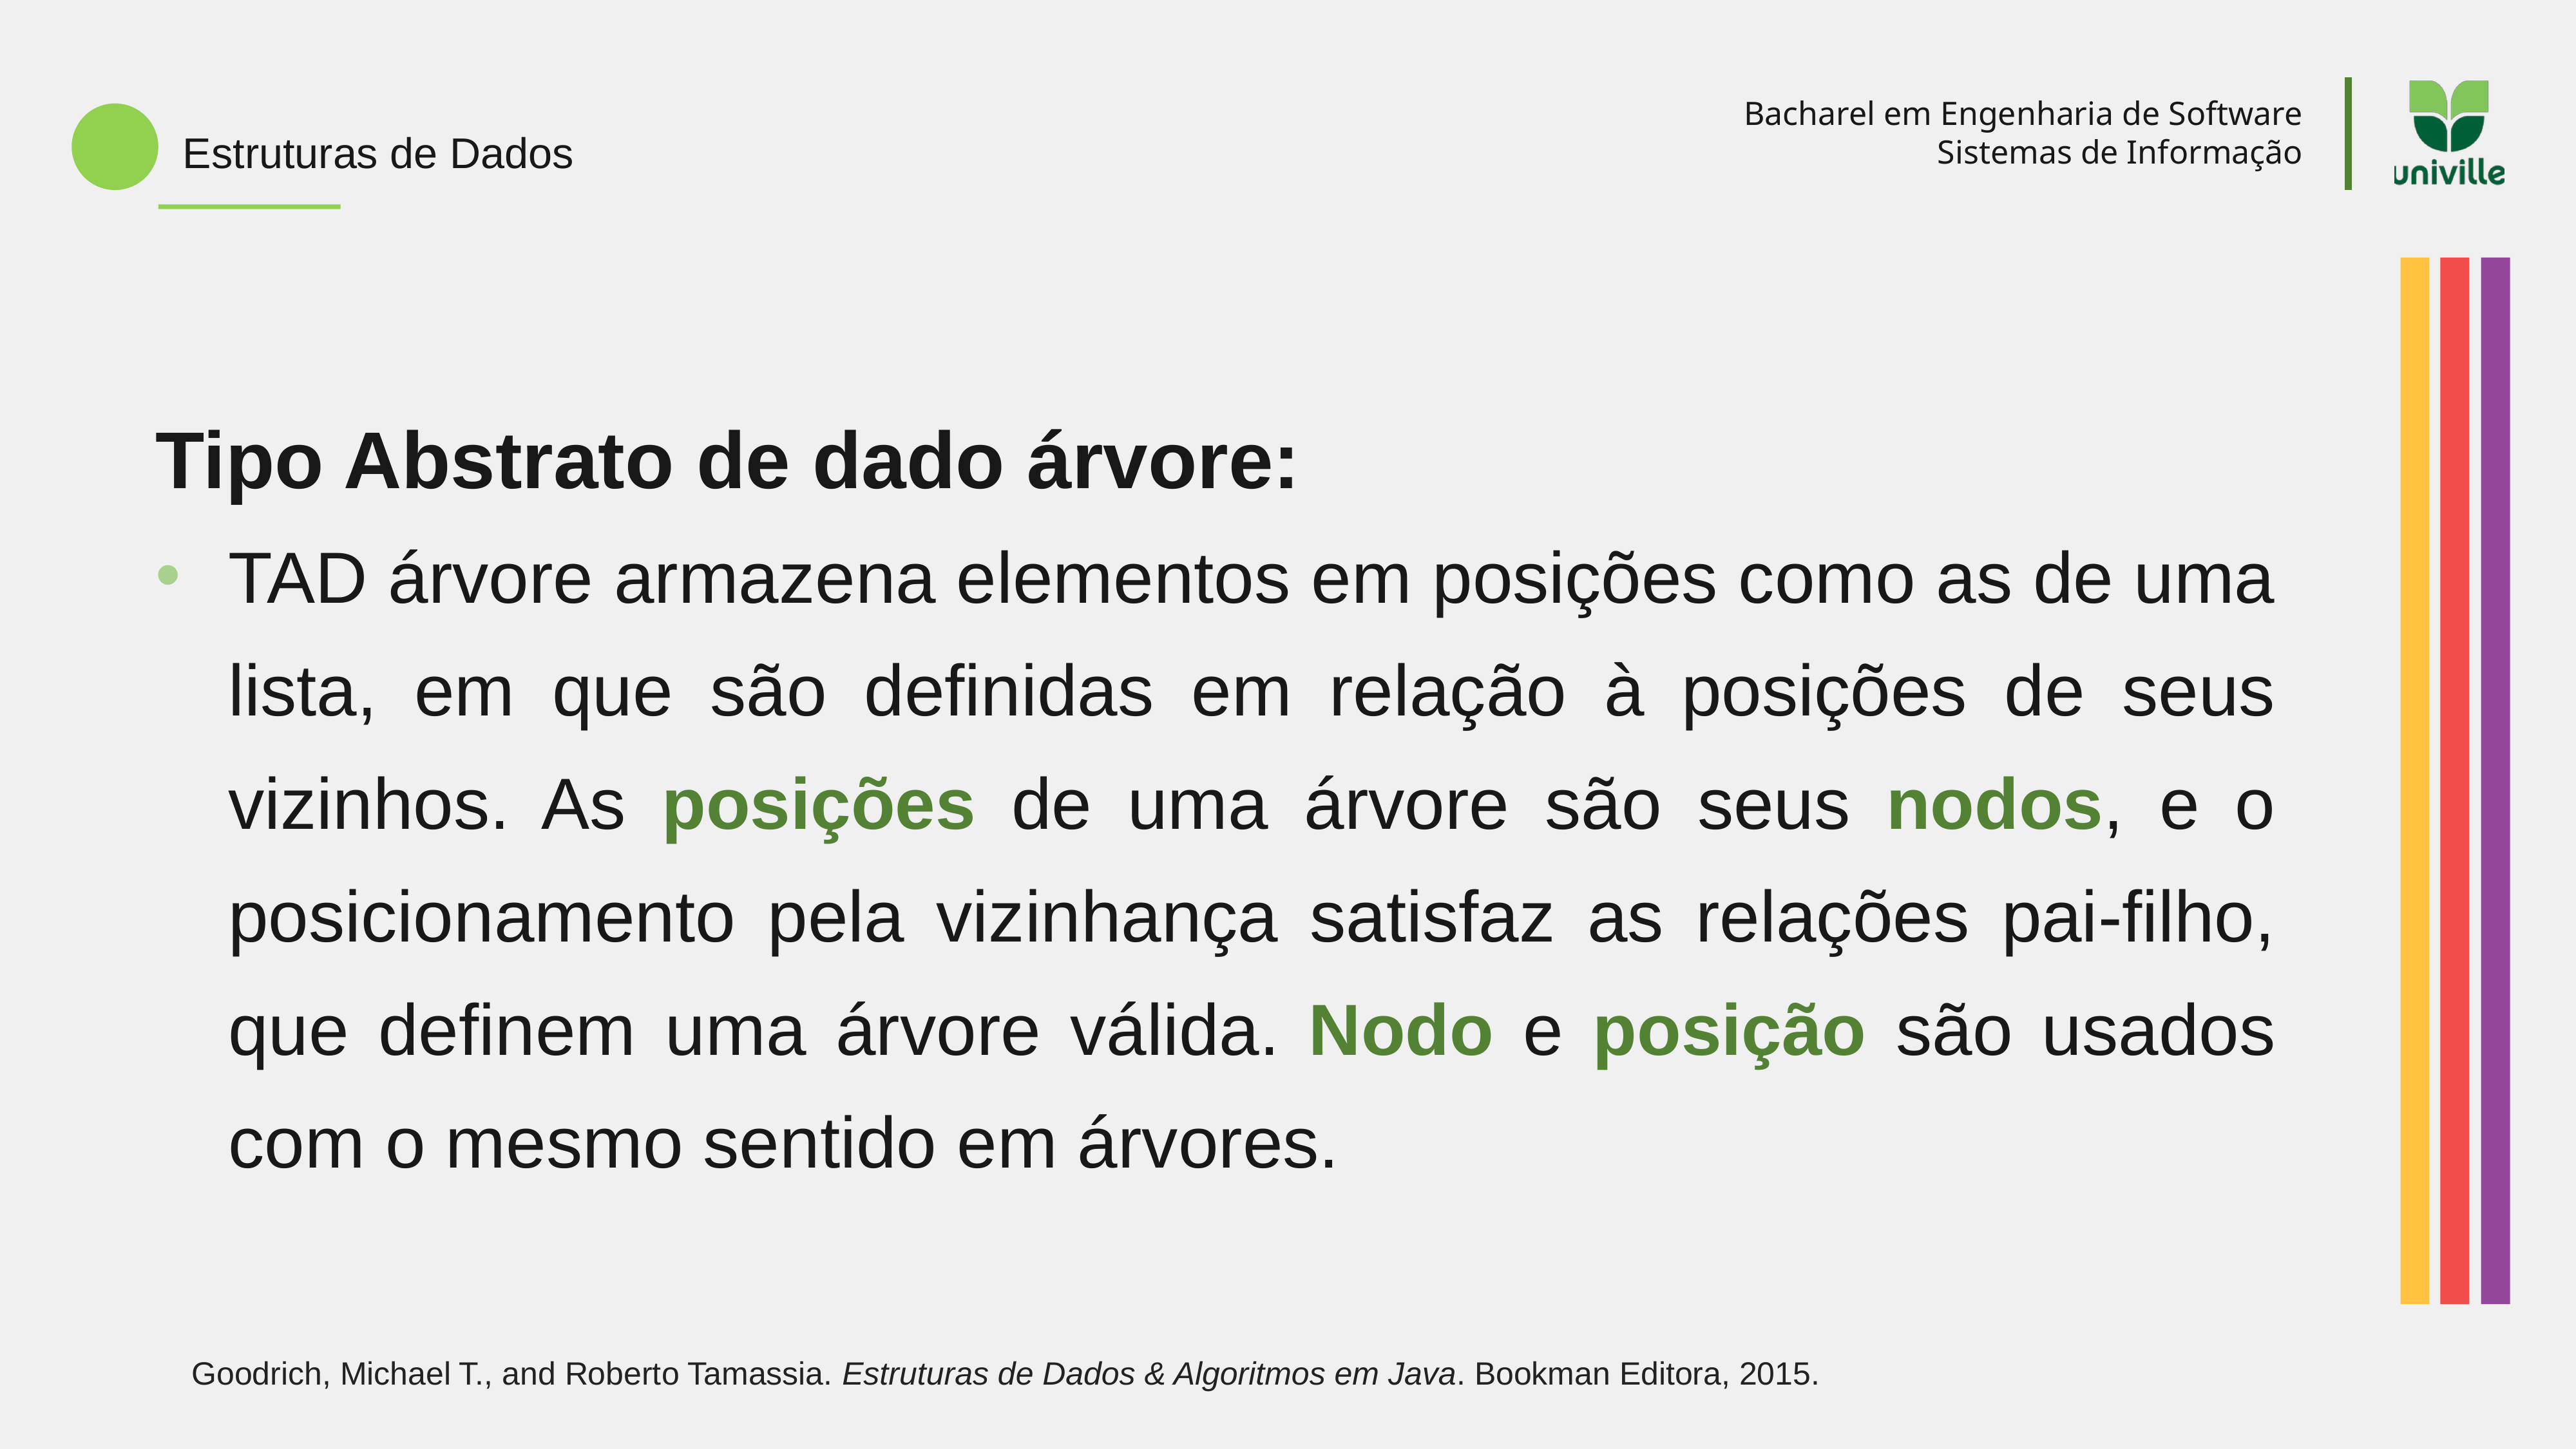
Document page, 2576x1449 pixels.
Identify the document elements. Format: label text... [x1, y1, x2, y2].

text_box Tipo Abstrato de dado árvore: TAD árvore armazena elementos em posições como as de uma lista, em que são definidas em relação à posições de seus vizinhos. As posições de uma árvore são seus nodos, e o posicionamento pela vizinhança satisfaz as relações pai-filho, que definem uma árvore válida. Nodo e posição são usados com o mesmo sentido em árvores. [146, 374, 2285, 1188]
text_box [2400, 257, 2510, 1305]
text_box Estruturas de Dados [173, 120, 1724, 182]
text_box [72, 103, 158, 191]
text_box [158, 204, 341, 209]
picture [2394, 77, 2504, 188]
text_box Goodrich, Michael T., and Roberto Tamassia. Estruturas de Dados & Algoritmos em Java. Bookman Editora, 2015. [182, 1348, 1830, 1396]
text_box Bacharel em Engenharia de Software Sistemas de Informação [1734, 88, 2313, 176]
